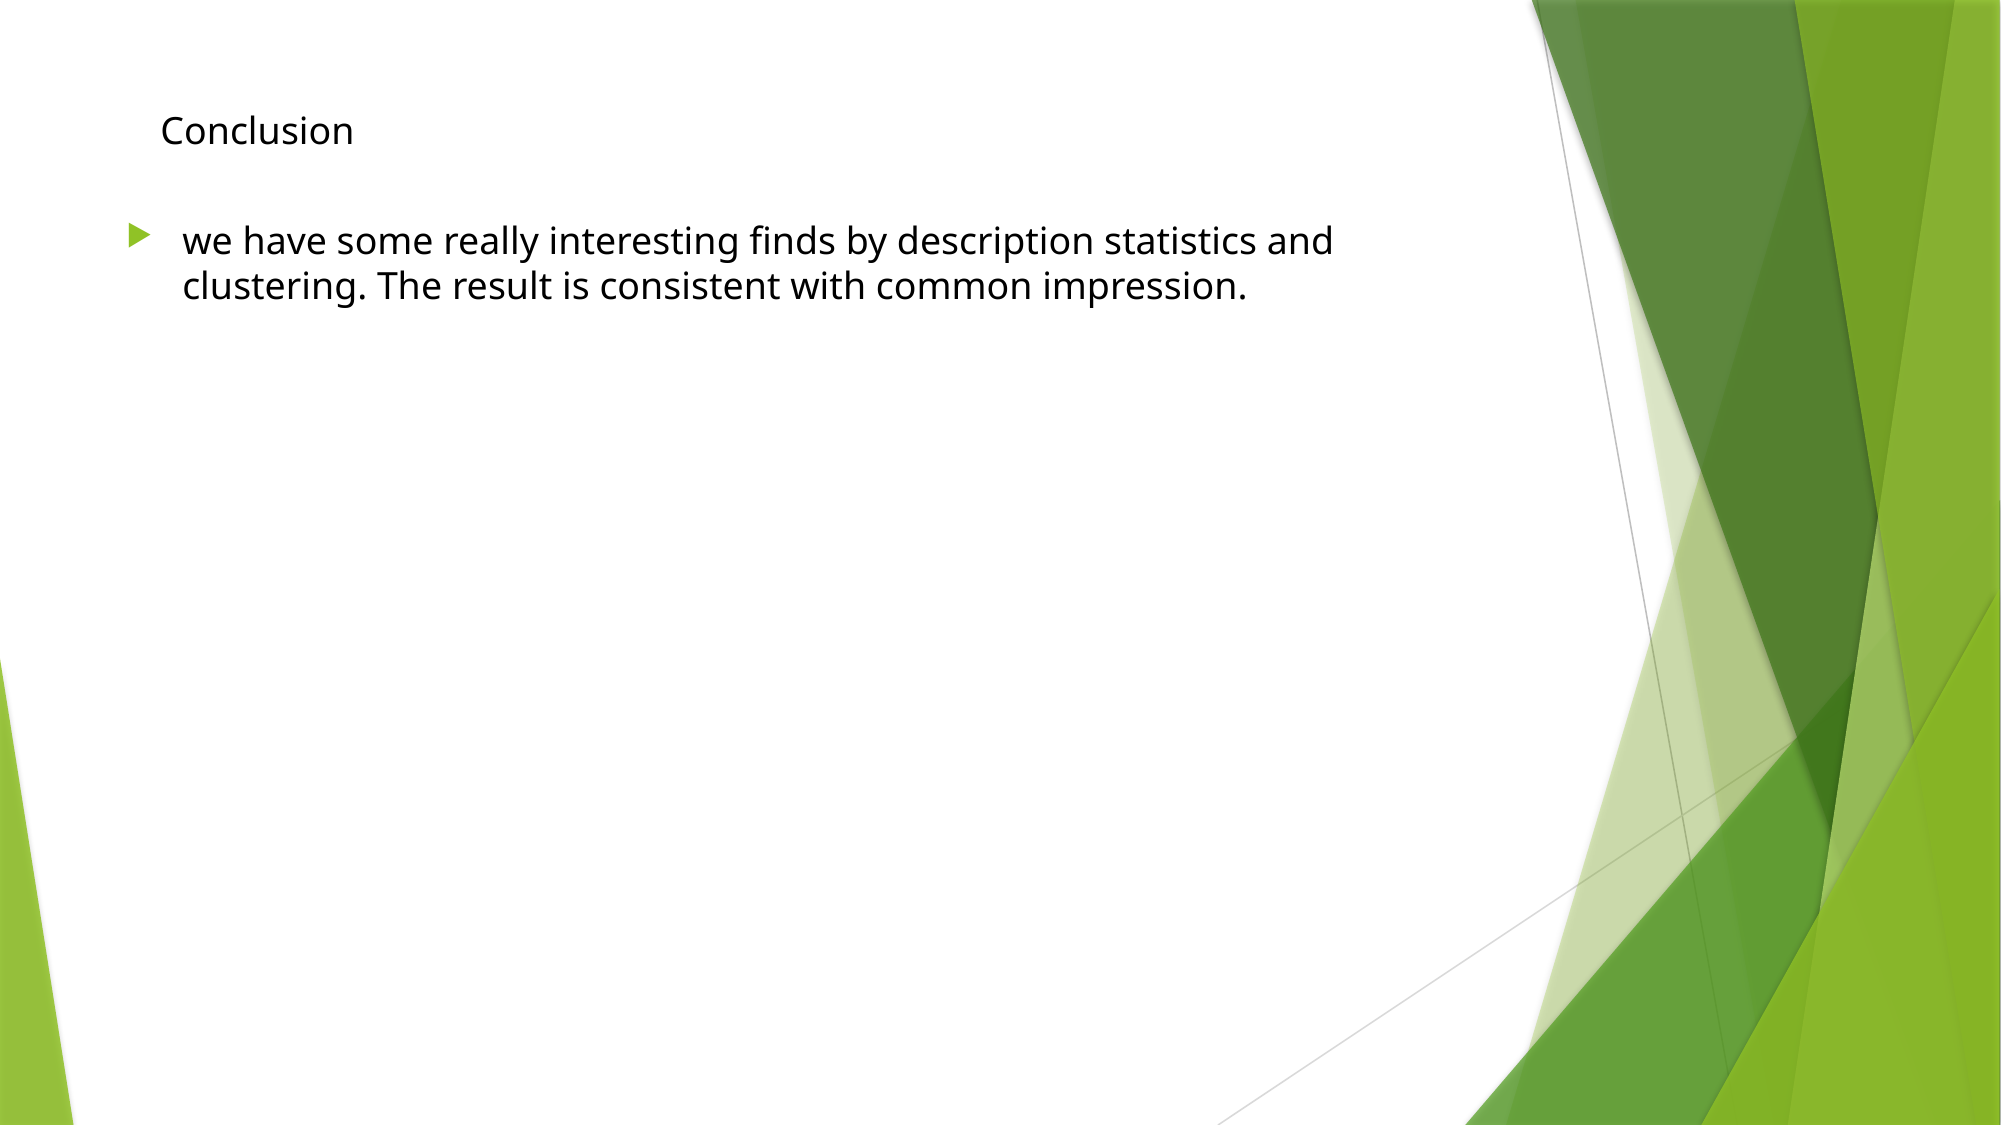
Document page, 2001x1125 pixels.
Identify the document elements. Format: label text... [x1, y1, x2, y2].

title Conclusion [145, 99, 1522, 172]
list we have some really interesting finds by description statistics and clustering. The result is consistent with common impression. [111, 209, 1522, 846]
